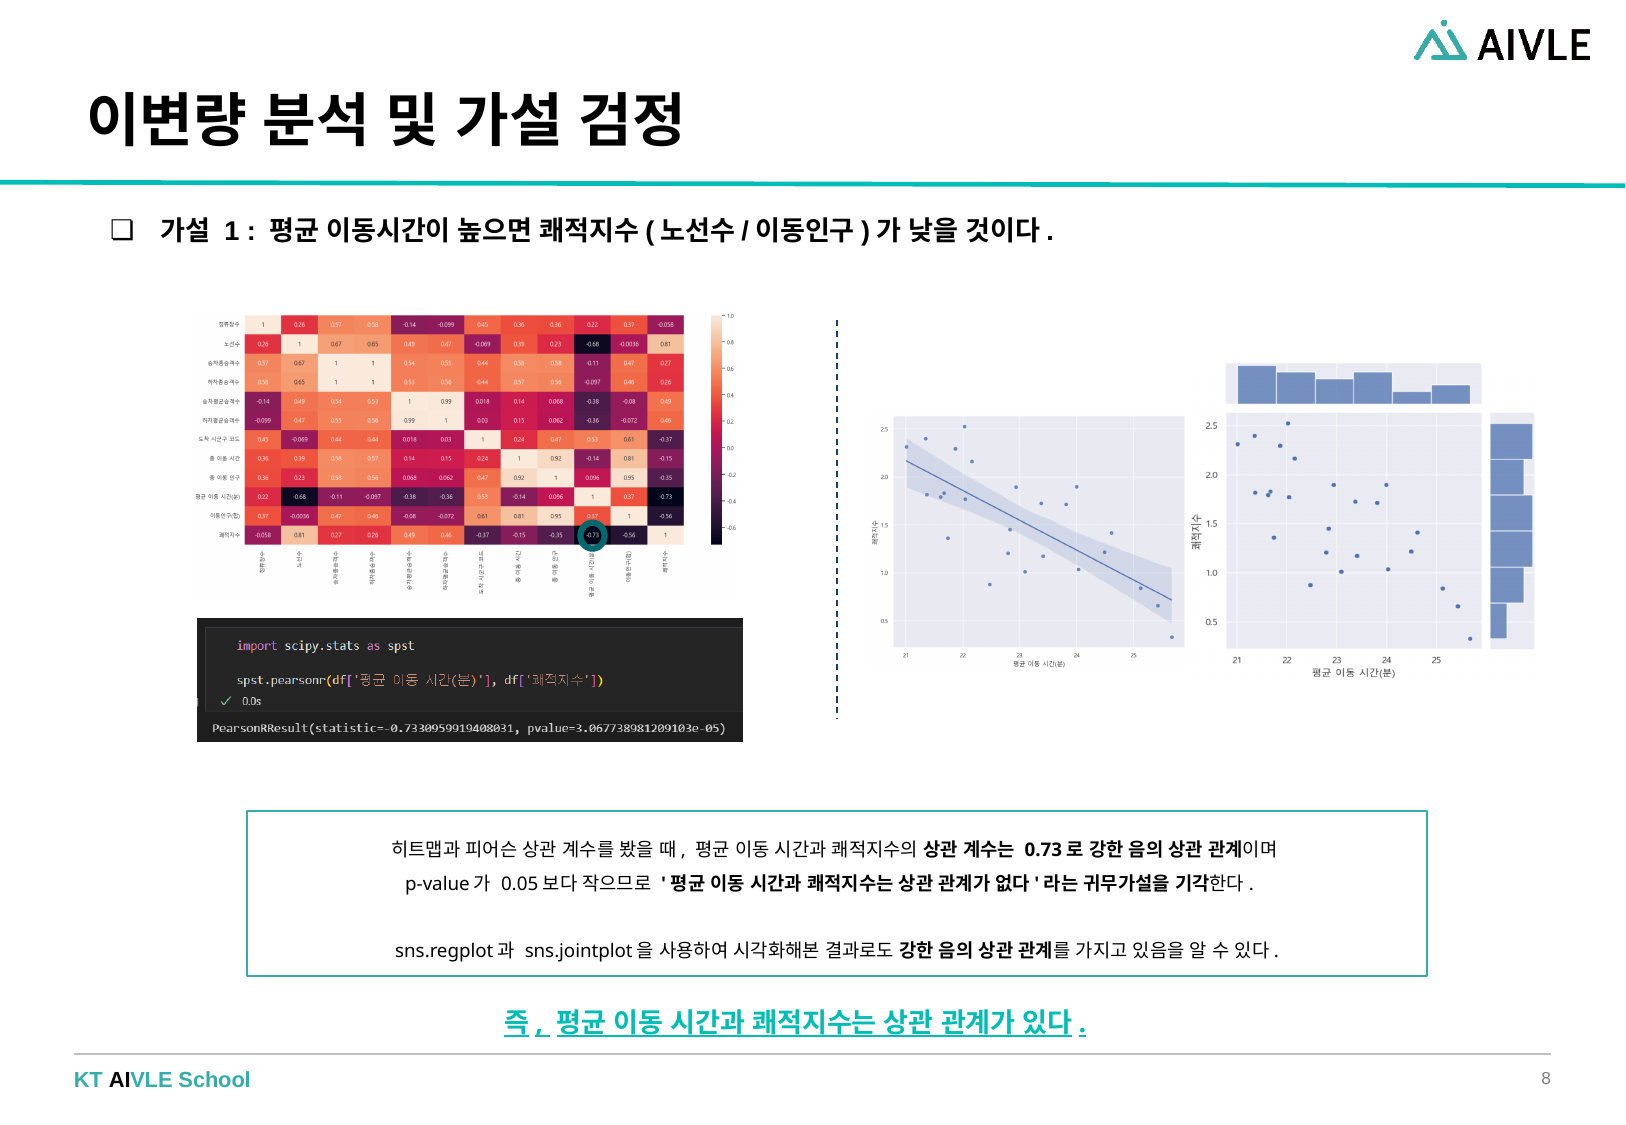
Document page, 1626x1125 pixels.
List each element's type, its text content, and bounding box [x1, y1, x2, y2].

picture [870, 358, 1538, 681]
text_box 가설 1 : 평균 이동시간이 높으면 쾌적지수(노선수/이동인구)가 낮을 것이다. [70, 209, 1446, 261]
picture [197, 618, 743, 742]
picture [191, 311, 737, 598]
picture [1414, 20, 1590, 60]
text_box 즉, 평균 이동 시간과 쾌적지수는 상관 관계가 있다. [489, 974, 1185, 1054]
text_box 히트맵과 피어슨 상관 계수를 봤을 때, 평균 이동 시간과 쾌적지수의 상관 계수는 0.73로 강한 음의 상관 관계이며 p-value가 0.05보다 작으므로 '평균 이동 시간과 쾌적지수는 상관 관계가 없다'라는 귀무가설을 기각한다. sns.regplot과 sns.jointplot을 사용하여 시각화해본 결과로도 강한 음의 상관 관계를 가지고 있음을 알 수 있다. [246, 811, 1427, 977]
title 이변량 분석 및 가설 검정 [70, 83, 837, 181]
